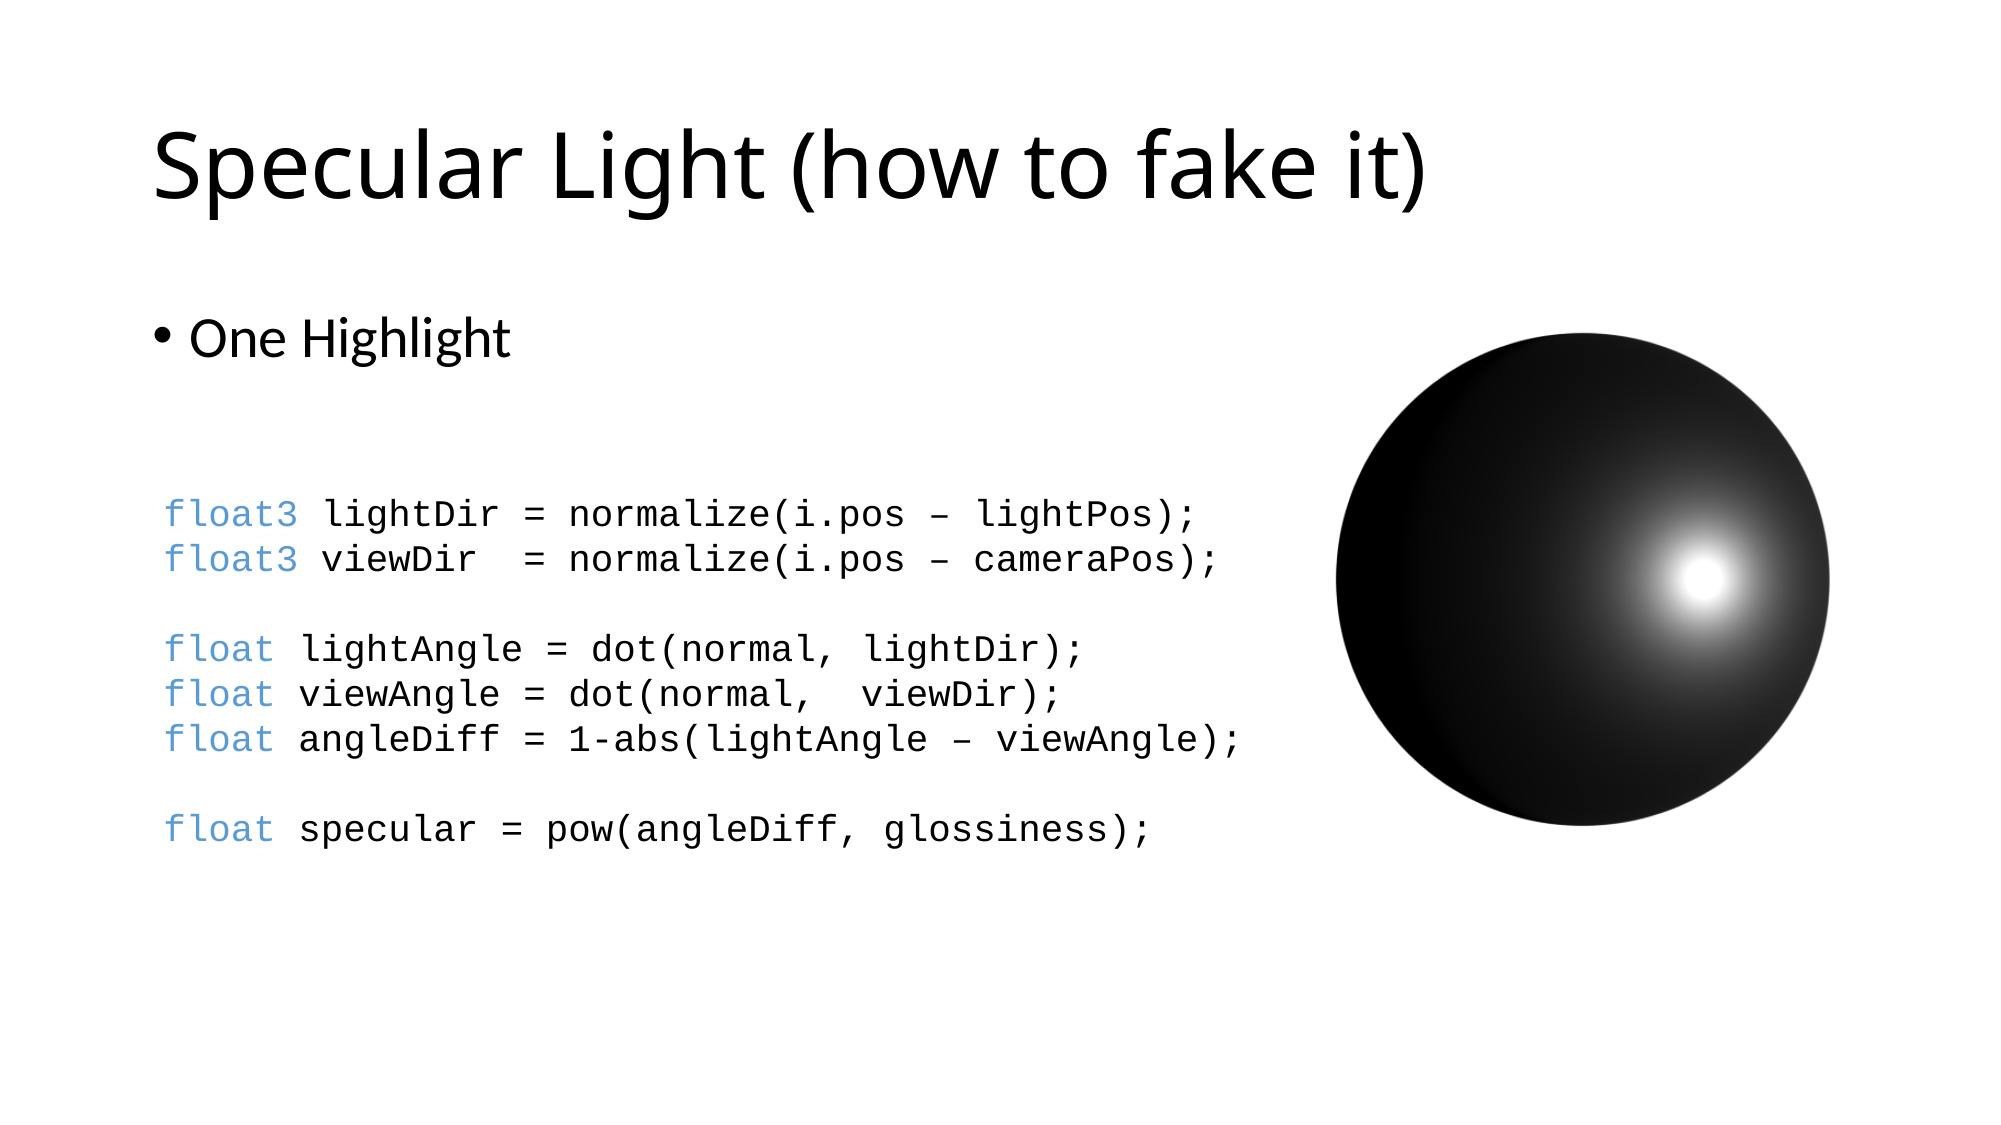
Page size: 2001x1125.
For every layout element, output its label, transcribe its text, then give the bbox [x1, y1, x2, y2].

list One Highlight [137, 299, 1301, 716]
text_box float3 lightDir = normalize(i.pos – lightPos); float3 viewDir = normalize(i.pos – cameraPos); float lightAngle = dot(normal, lightDir); float viewAngle = dot(normal, viewDir); float angleDiff = 1-abs(lightAngle – viewAngle); float specular = pow(angleDiff, glossiness); [148, 481, 1301, 856]
picture [1301, 299, 1864, 860]
title Specular Light (how to fake it) [137, 59, 1863, 278]
